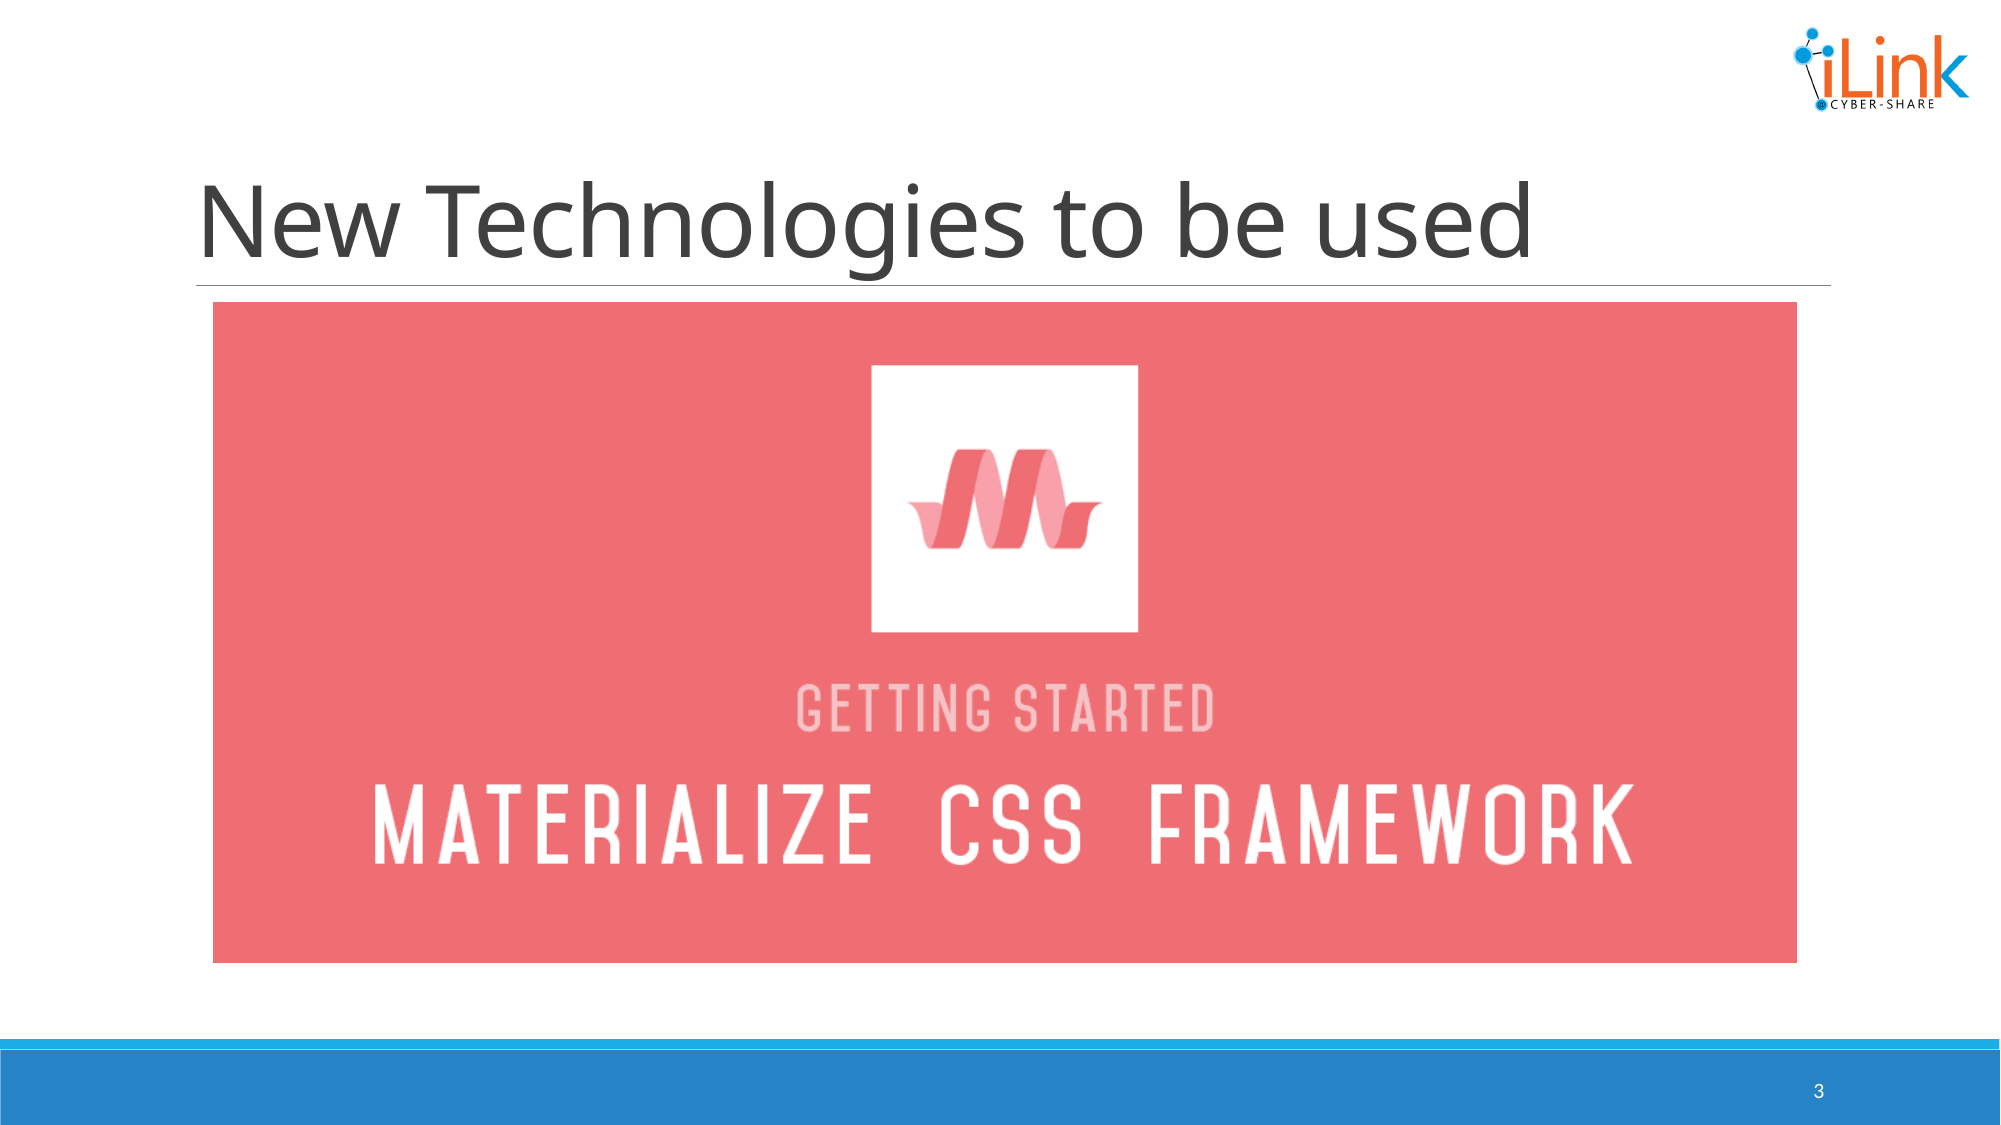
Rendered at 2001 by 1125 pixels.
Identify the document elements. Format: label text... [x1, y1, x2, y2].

slide_number 3 [1624, 1059, 1840, 1120]
title New Technologies to be used [180, 47, 1830, 285]
picture [1778, 19, 1982, 115]
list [212, 302, 1798, 964]
